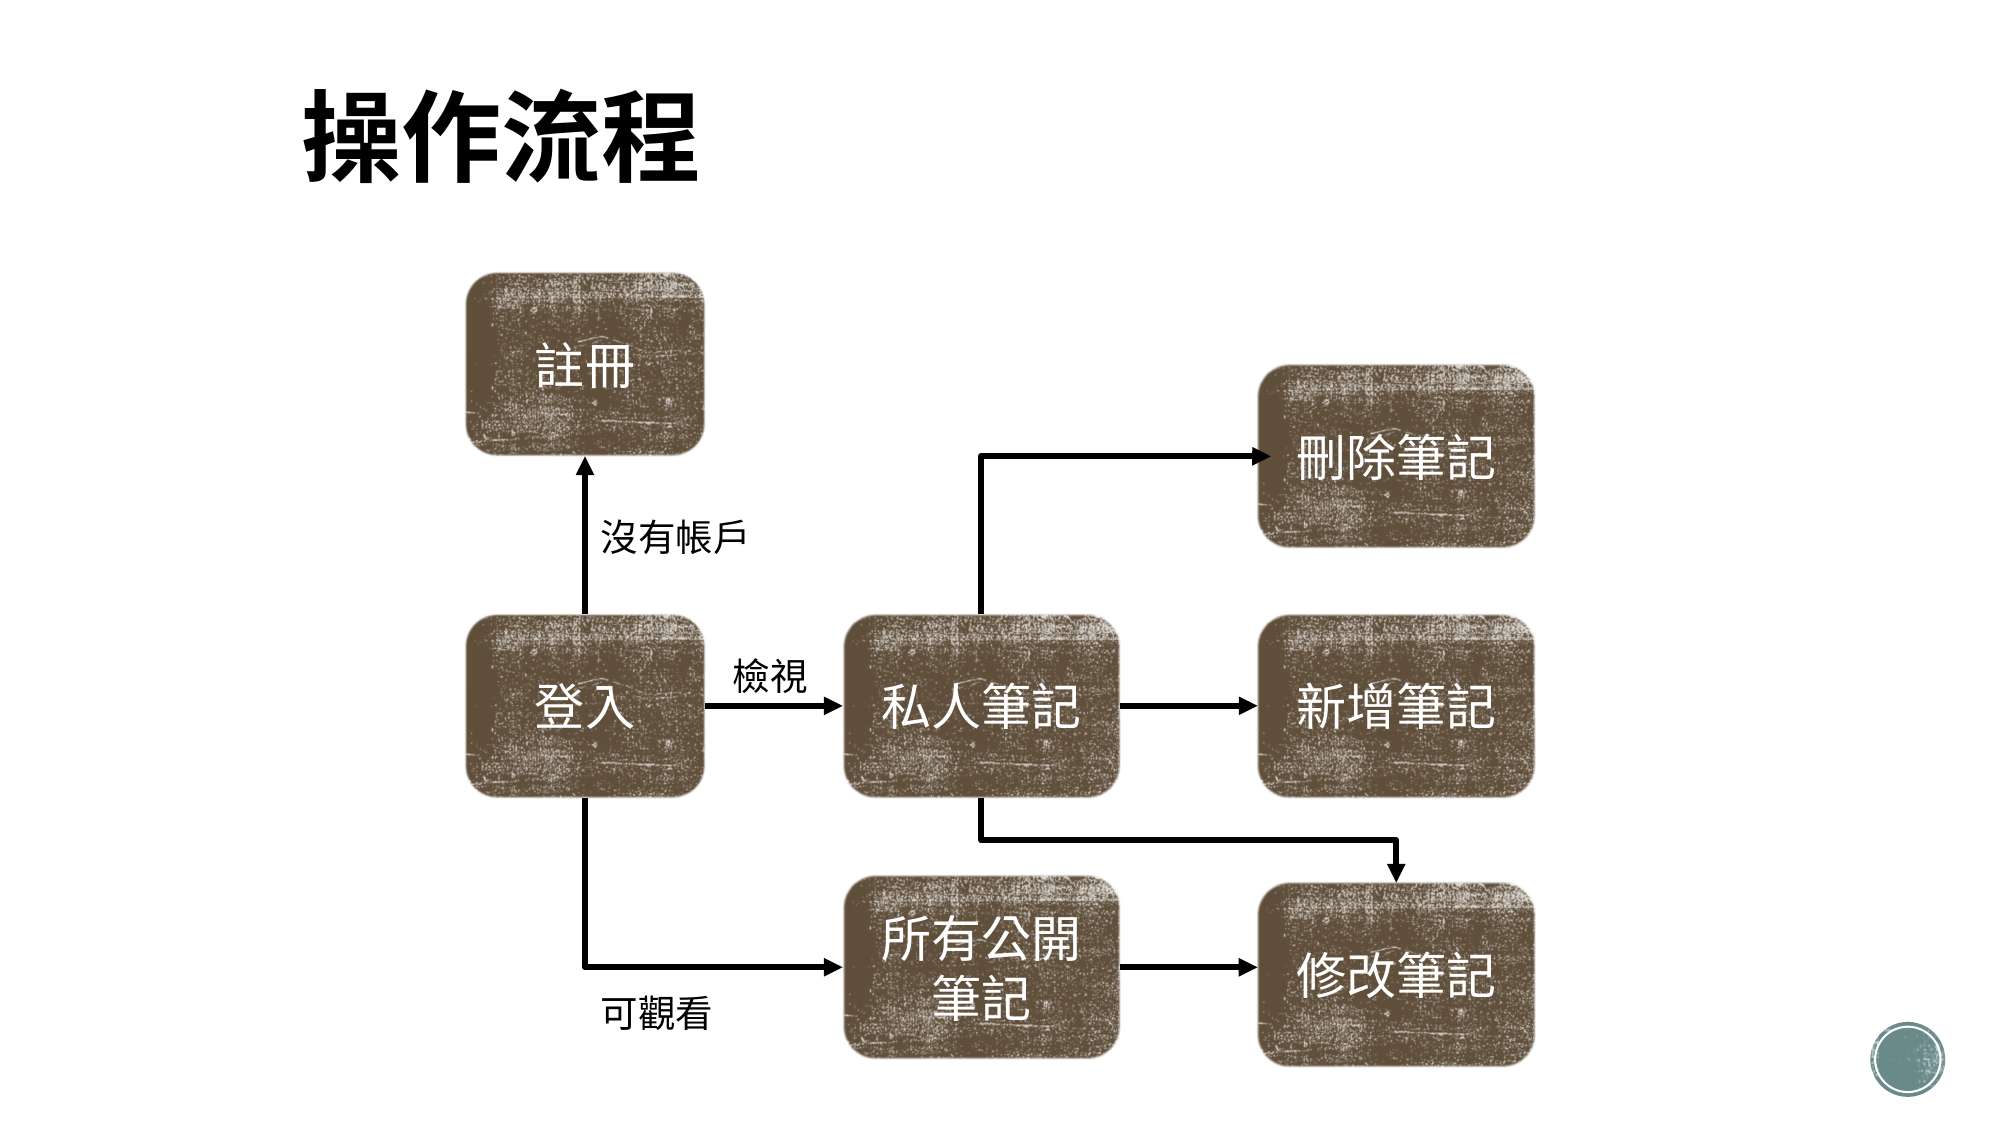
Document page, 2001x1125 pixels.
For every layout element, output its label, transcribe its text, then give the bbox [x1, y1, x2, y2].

title 操作流程 [286, 74, 1862, 211]
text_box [468, 275, 1532, 1065]
